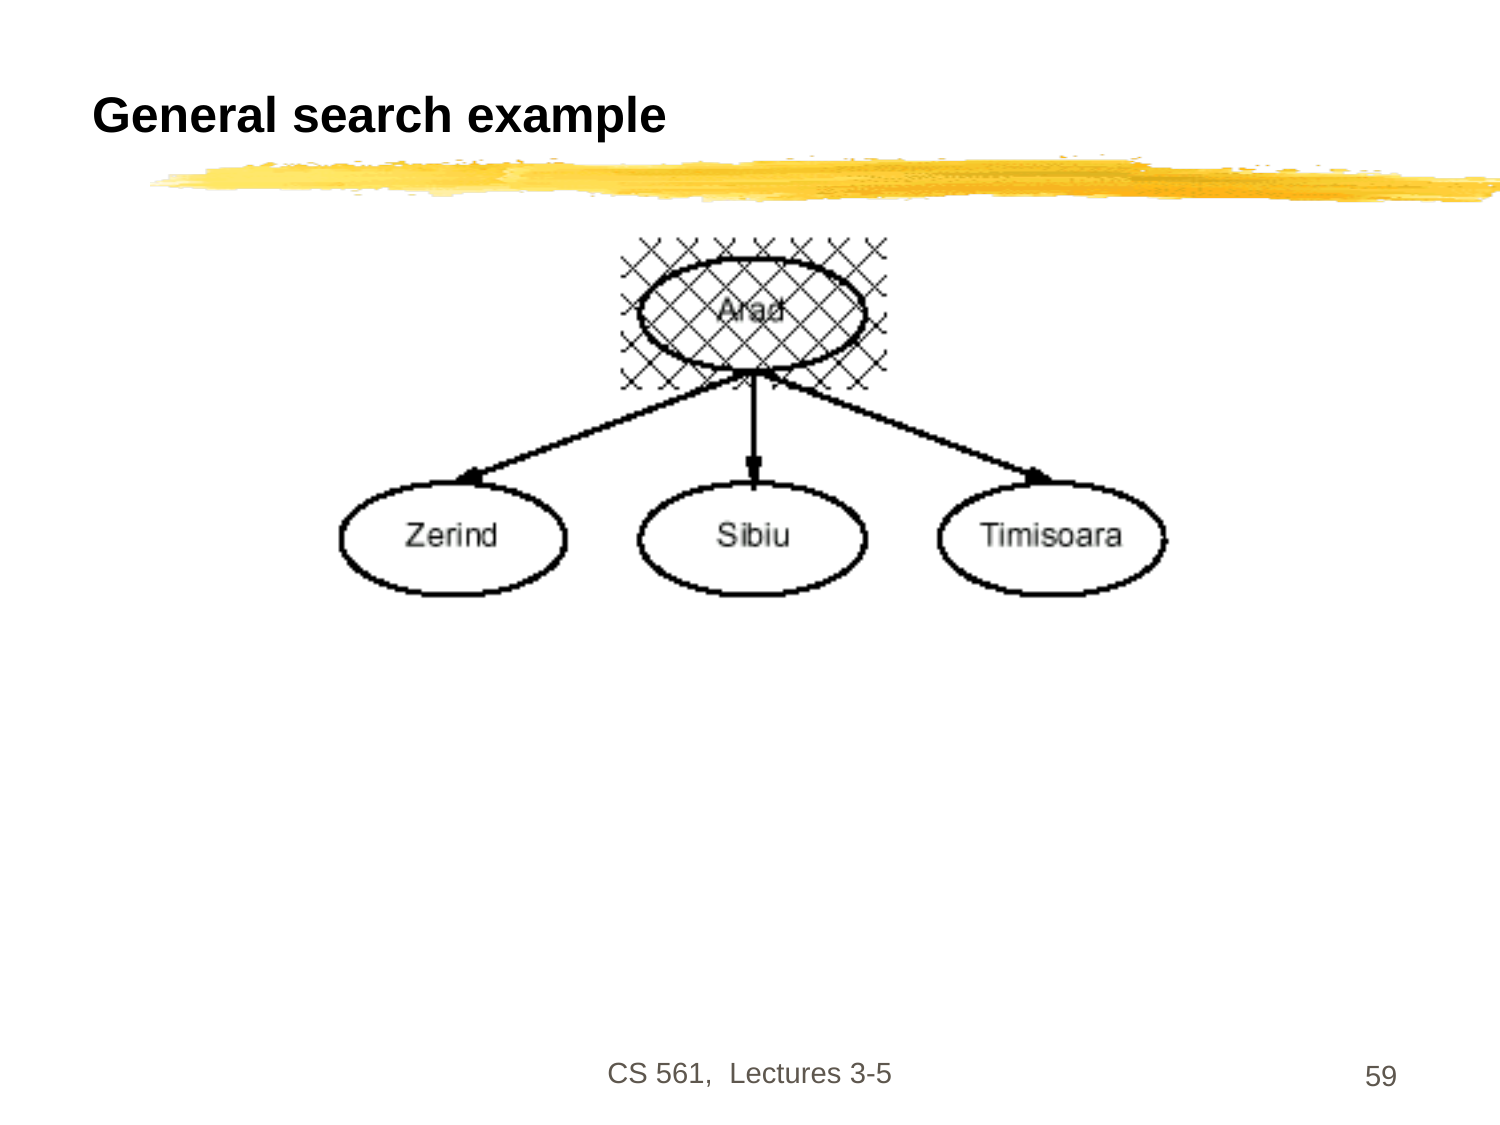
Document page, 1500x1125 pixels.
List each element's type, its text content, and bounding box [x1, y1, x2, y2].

footer CS 561, Lectures 3-5 [512, 1021, 988, 1098]
picture [150, 149, 1500, 654]
slide_number 59 [1099, 1024, 1413, 1101]
title General search example [76, 37, 1415, 151]
